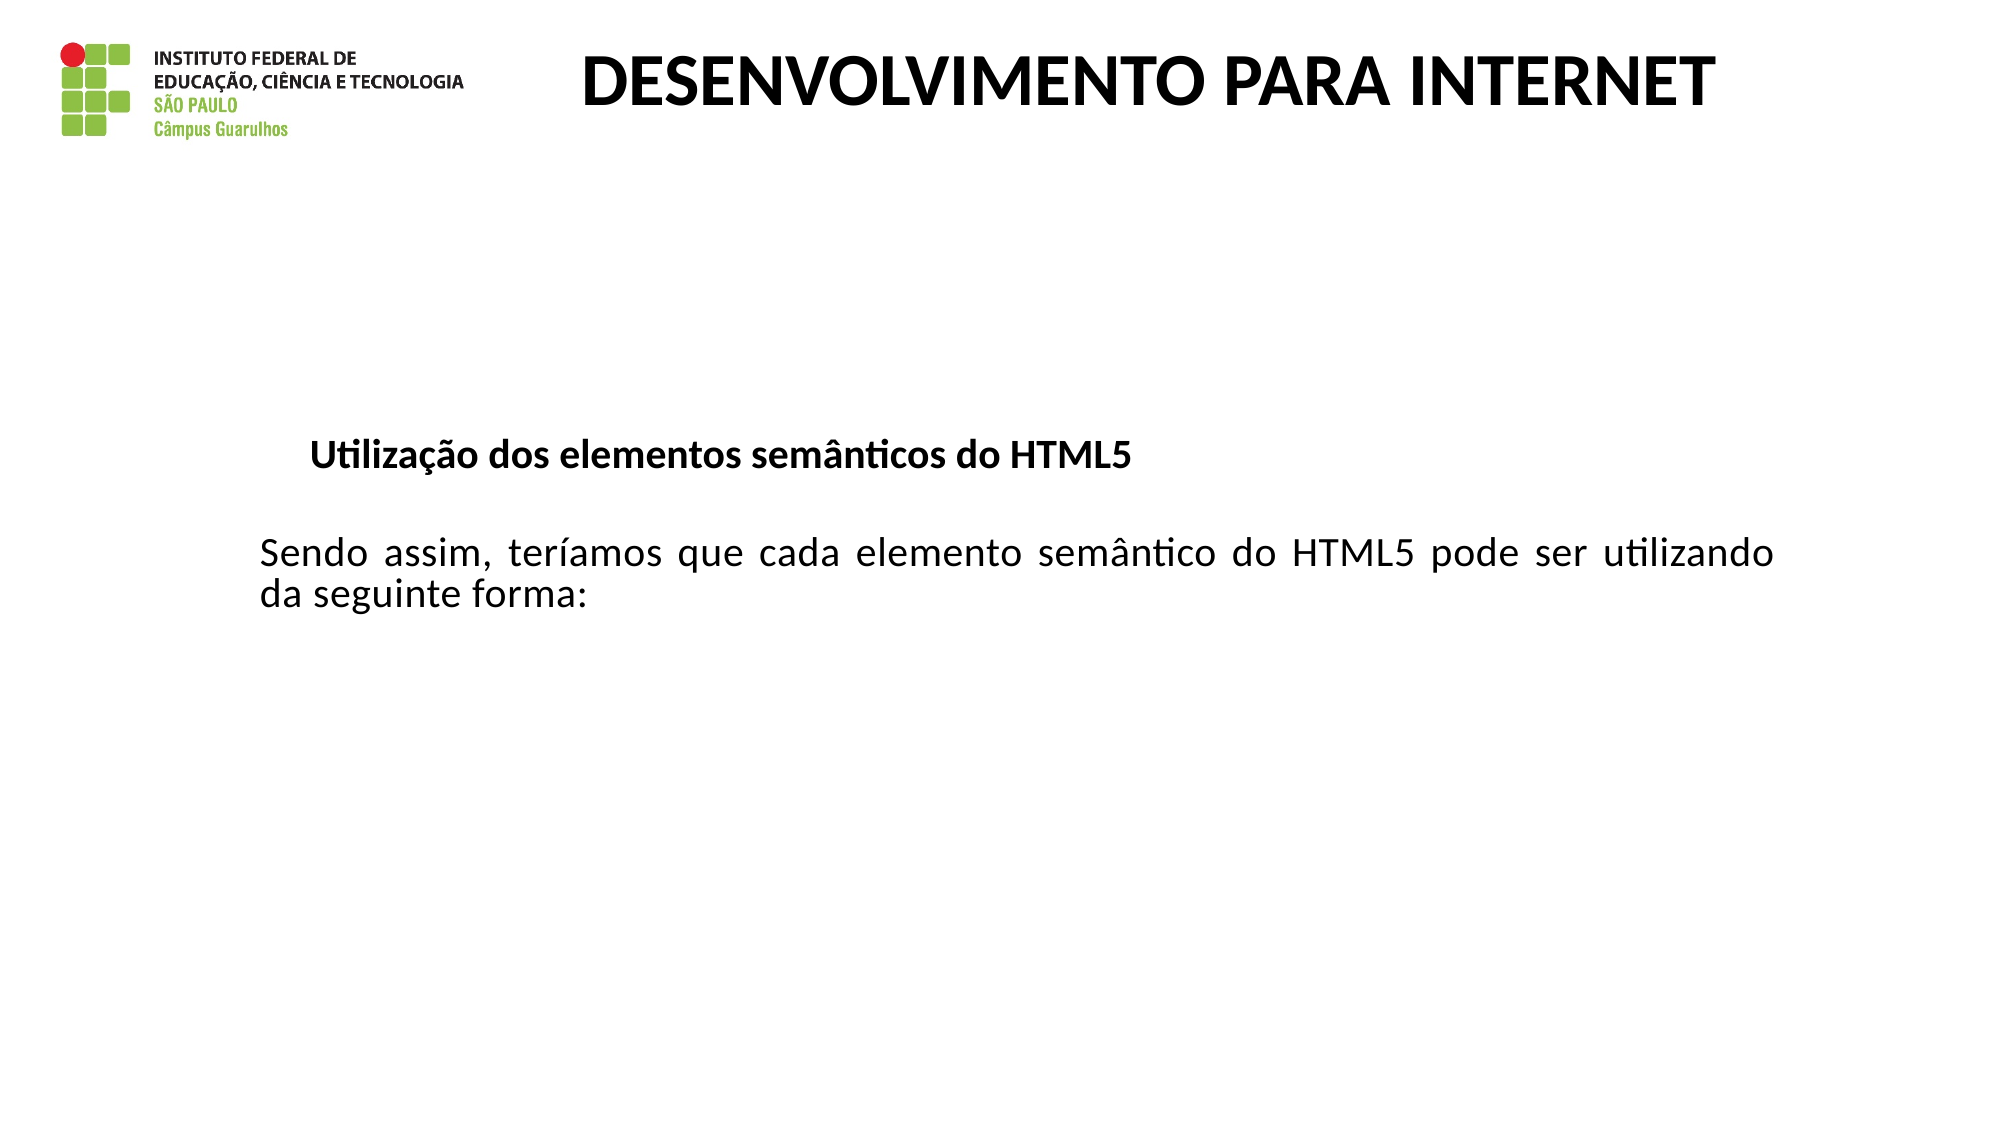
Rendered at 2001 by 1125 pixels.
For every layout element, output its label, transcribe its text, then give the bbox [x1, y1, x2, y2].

text_box Utilização dos elementos semânticos do HTML5 Sendo assim, teríamos que cada elemento semântico do HTML5 pode ser utilizando da seguinte forma: [245, 415, 1792, 624]
picture [39, 18, 483, 159]
text_box DESENVOLVIMENTO PARA INTERNET [483, 23, 1874, 128]
